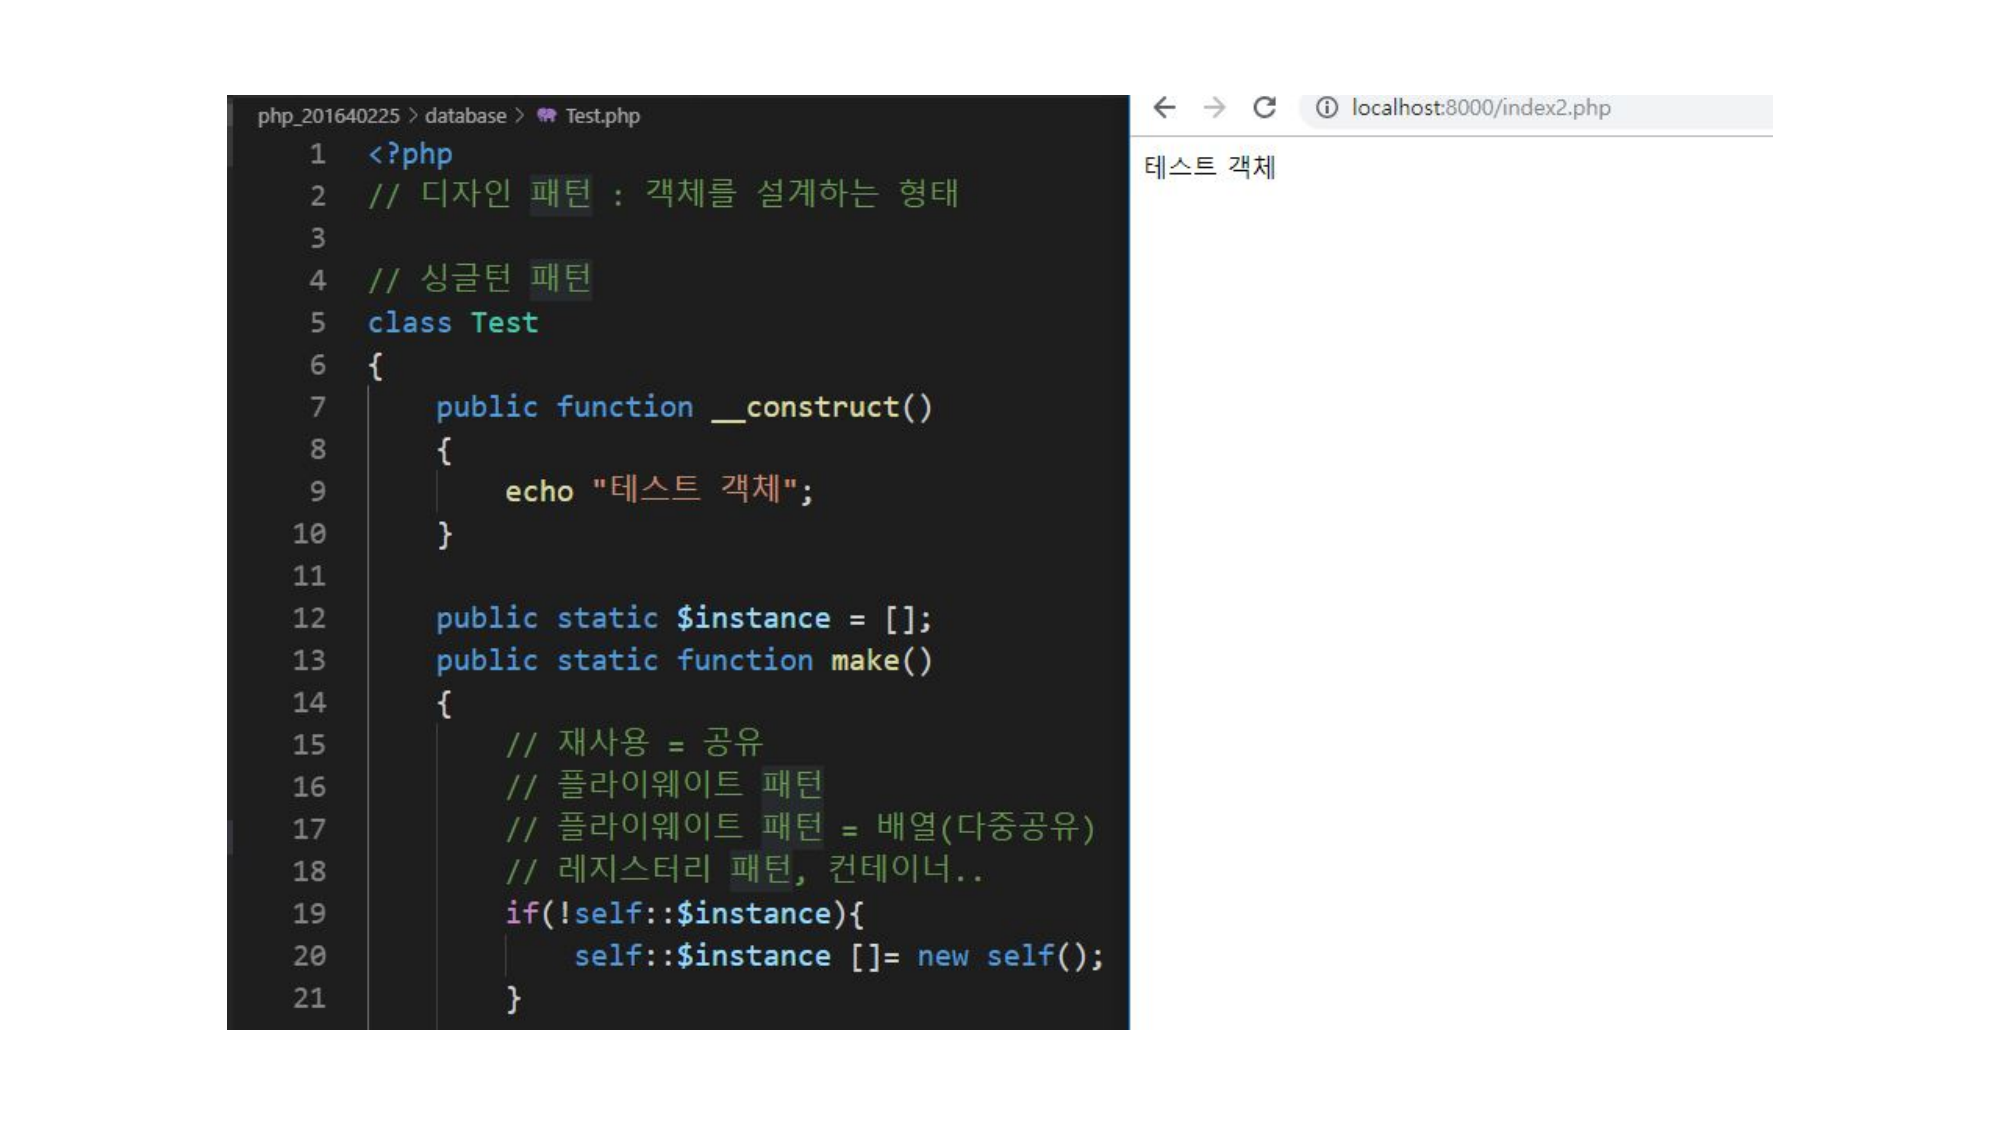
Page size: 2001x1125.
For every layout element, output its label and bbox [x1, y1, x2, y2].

picture [227, 95, 1773, 1030]
